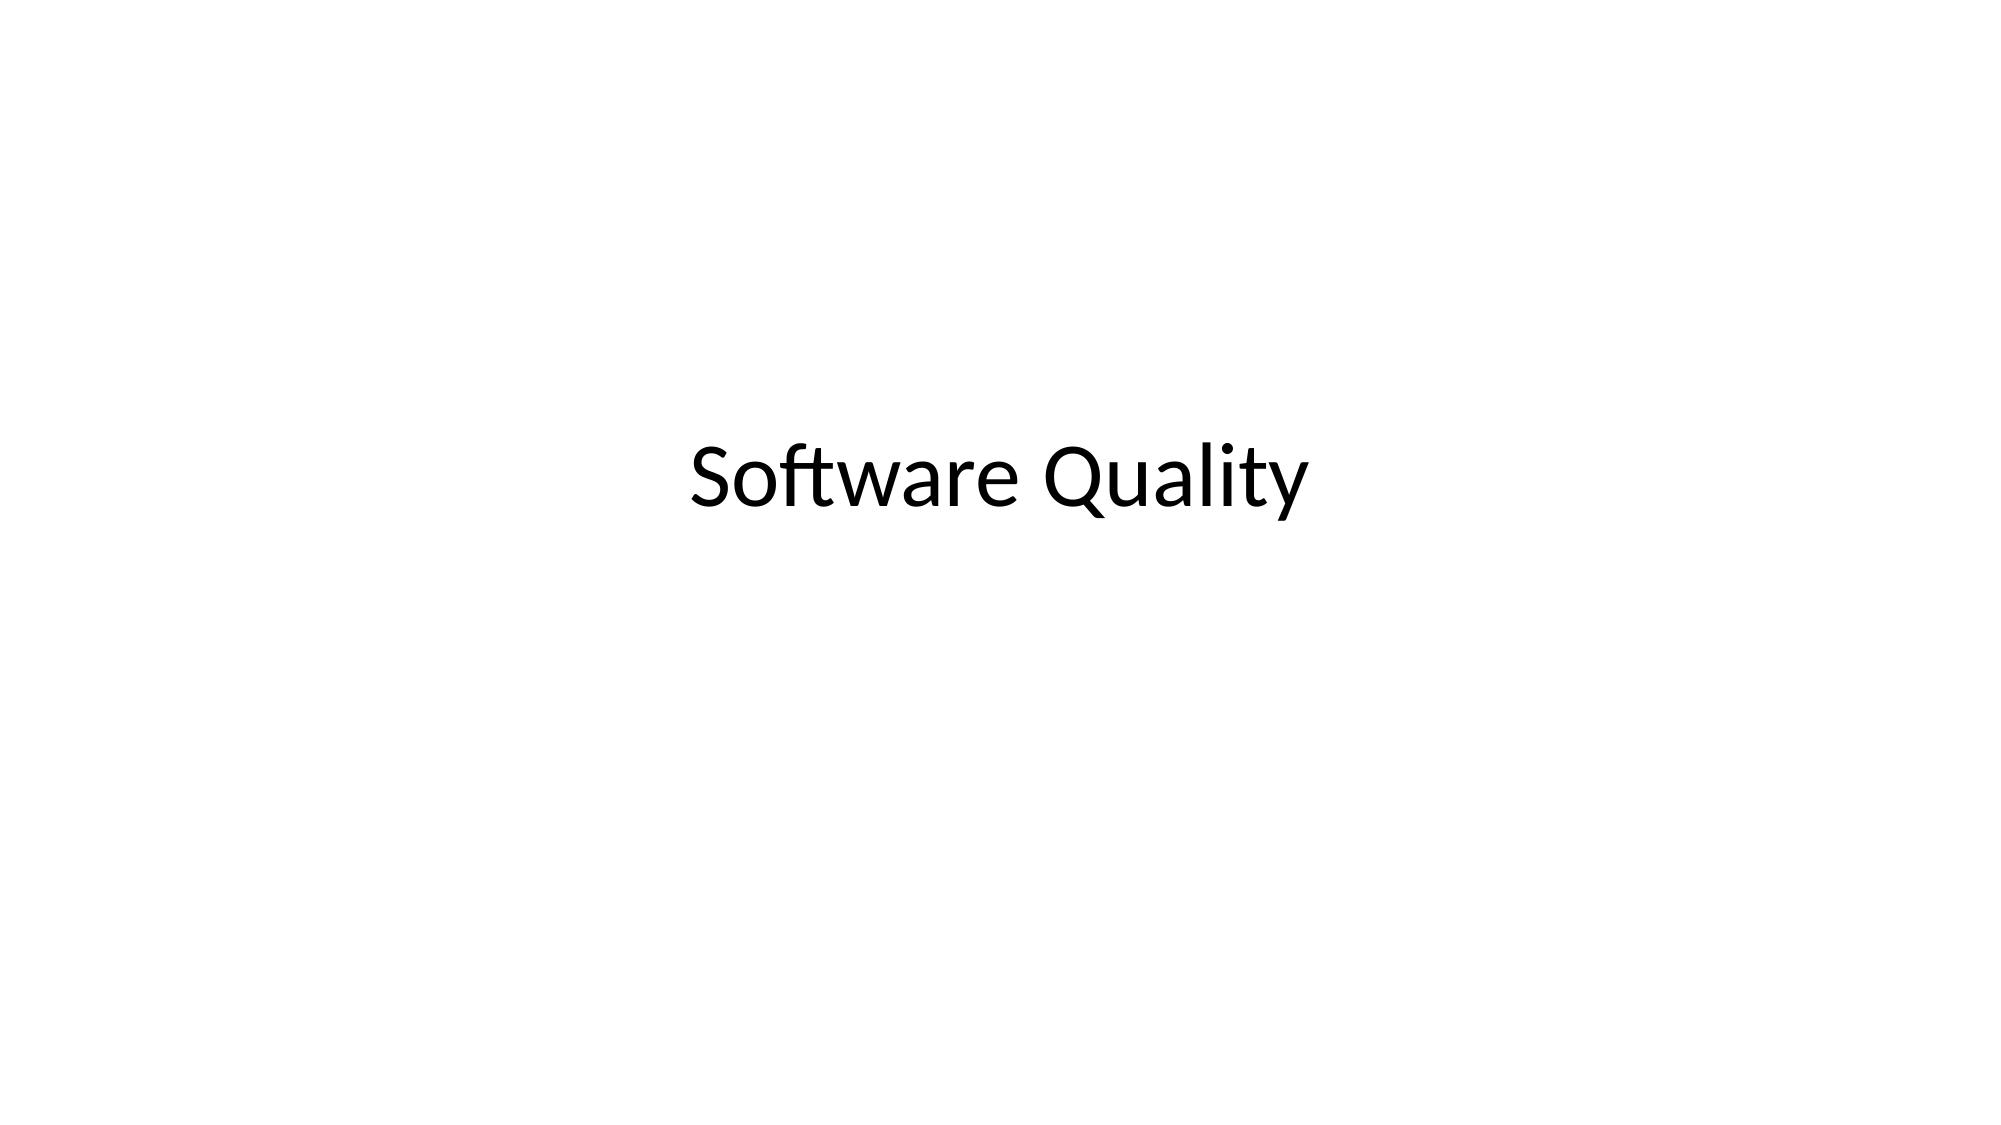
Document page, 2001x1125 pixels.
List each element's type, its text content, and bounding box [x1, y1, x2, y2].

title Software Quality [150, 349, 1850, 591]
